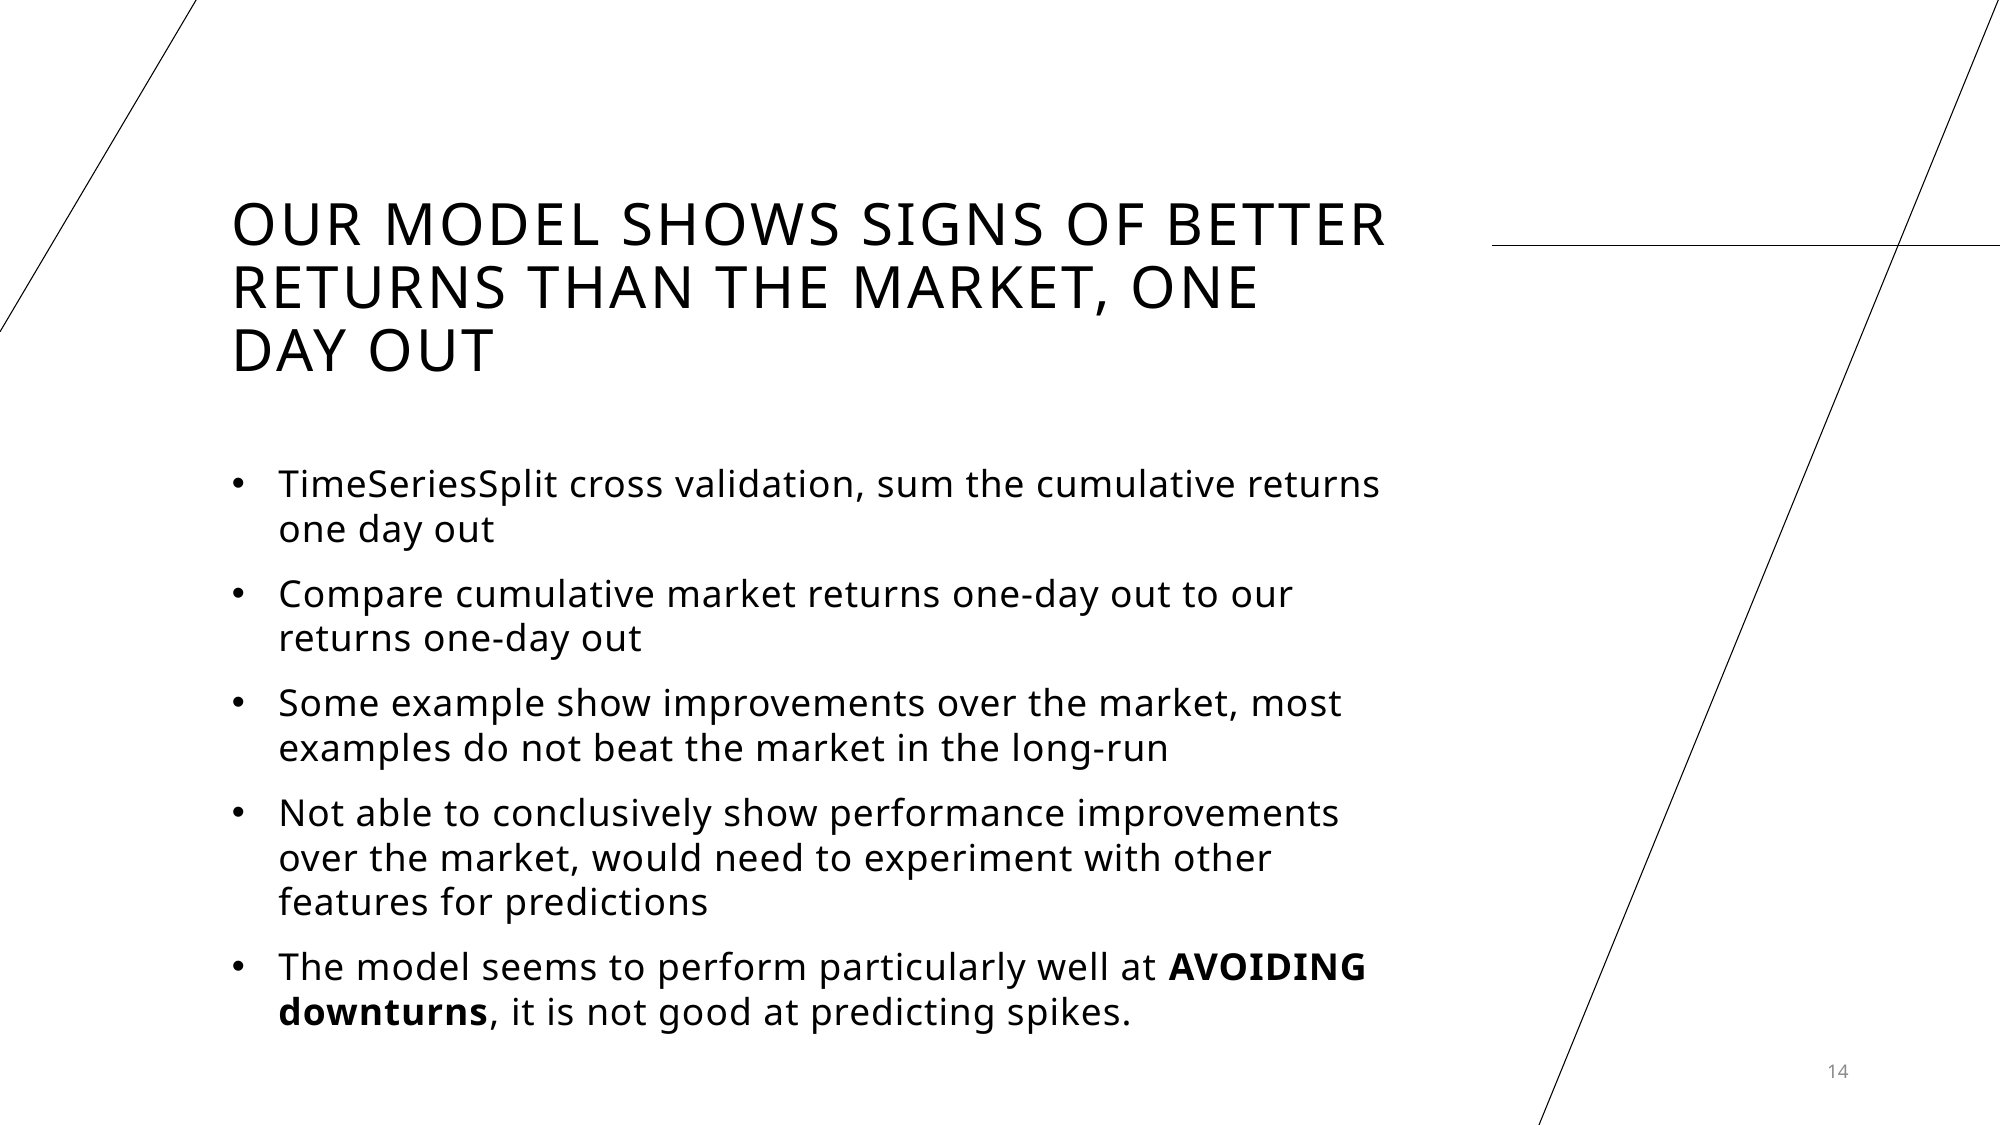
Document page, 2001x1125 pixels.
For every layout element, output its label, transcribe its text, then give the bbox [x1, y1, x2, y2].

title Our Model Shows Signs of Better Returns than the Market, One day out [216, 43, 1413, 392]
slide_number 14 [1701, 1042, 1864, 1103]
list TimeSeriesSplit cross validation, sum the cumulative returns one day out Compare cumulative market returns one-day out to our returns one-day out Some example show improvements over the market, most examples do not beat the market in the long-run Not able to conclusively show performance improvements over the market, would need to experiment with other features for predictions The model seems to perform particularly well at AVOIDING downturns, it is not good at predicting spikes. [216, 453, 1413, 1043]
